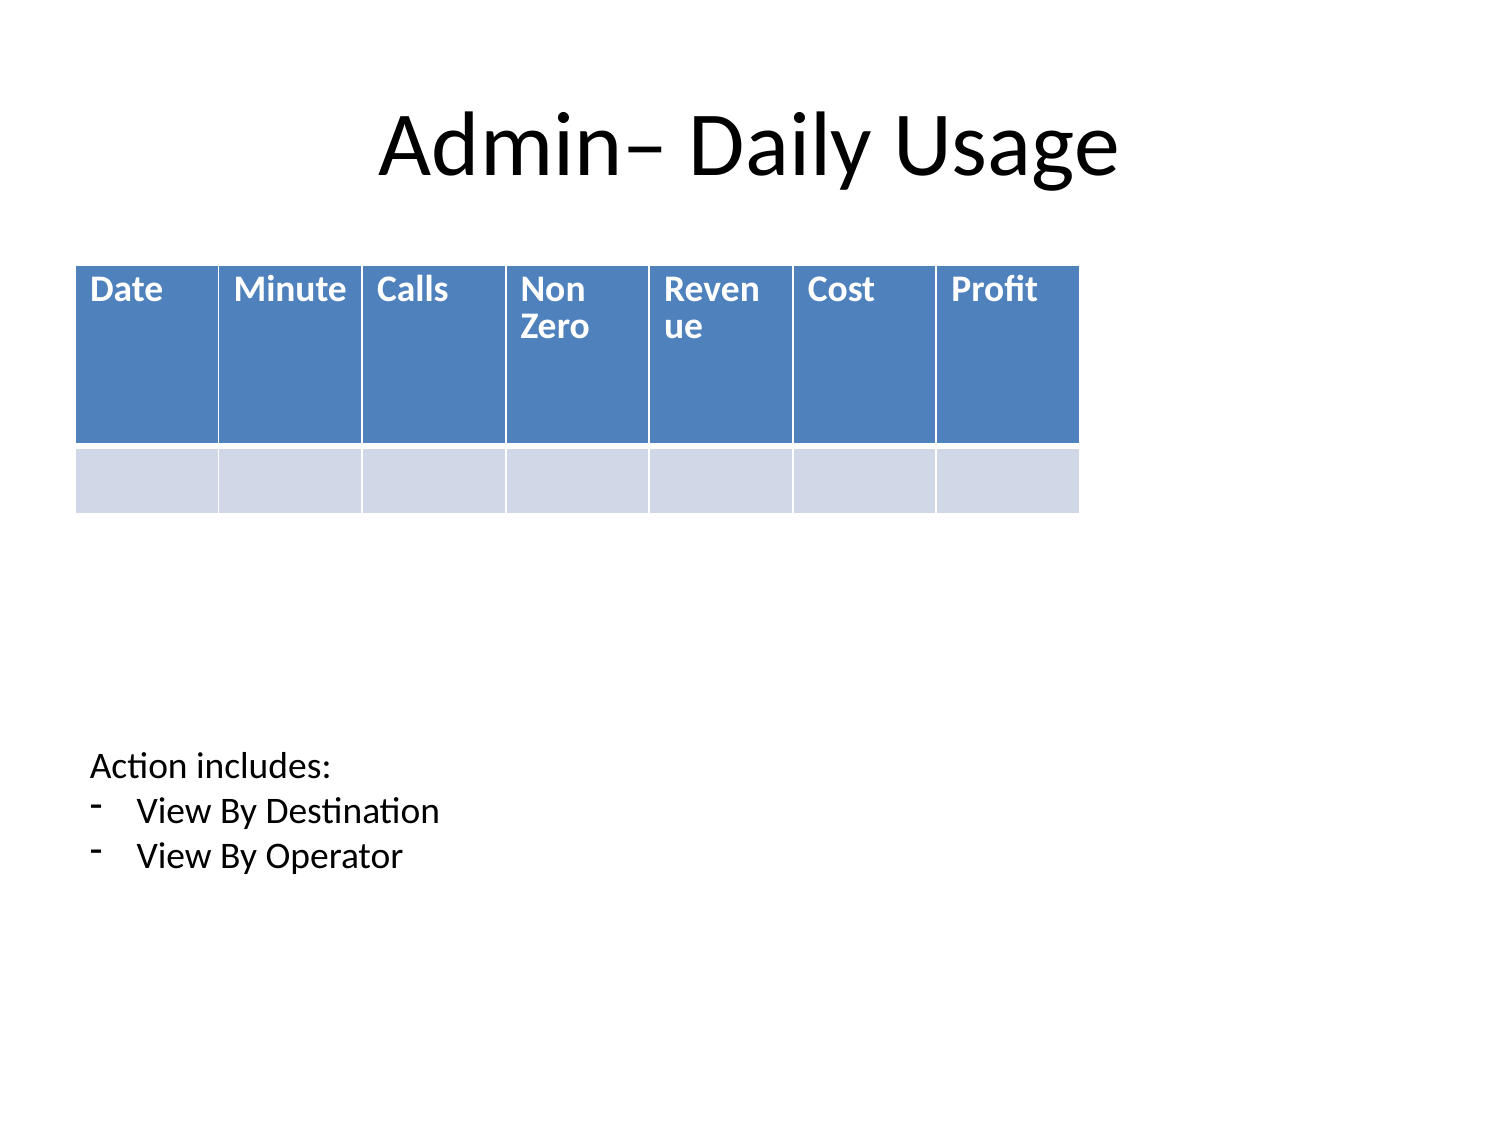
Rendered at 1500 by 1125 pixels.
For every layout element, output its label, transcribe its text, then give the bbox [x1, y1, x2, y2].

table_cell [76, 449, 218, 513]
table_header Minute [219, 266, 361, 443]
table_cell [650, 449, 792, 513]
table_cell [937, 449, 1079, 513]
table_header Calls [363, 266, 505, 443]
text_box Action includes: View By Destination View By Operator [74, 733, 1311, 929]
table_header Date [76, 266, 218, 443]
table_cell [507, 449, 648, 513]
table_header Non Zero [507, 266, 648, 443]
table_cell [794, 449, 935, 513]
table_cell [363, 449, 505, 513]
table_header Revenue [650, 266, 792, 443]
table_header Cost [794, 266, 935, 443]
table_header Profit [937, 266, 1079, 443]
table_cell [219, 449, 361, 513]
title Admin– Daily Usage [75, 45, 1425, 233]
